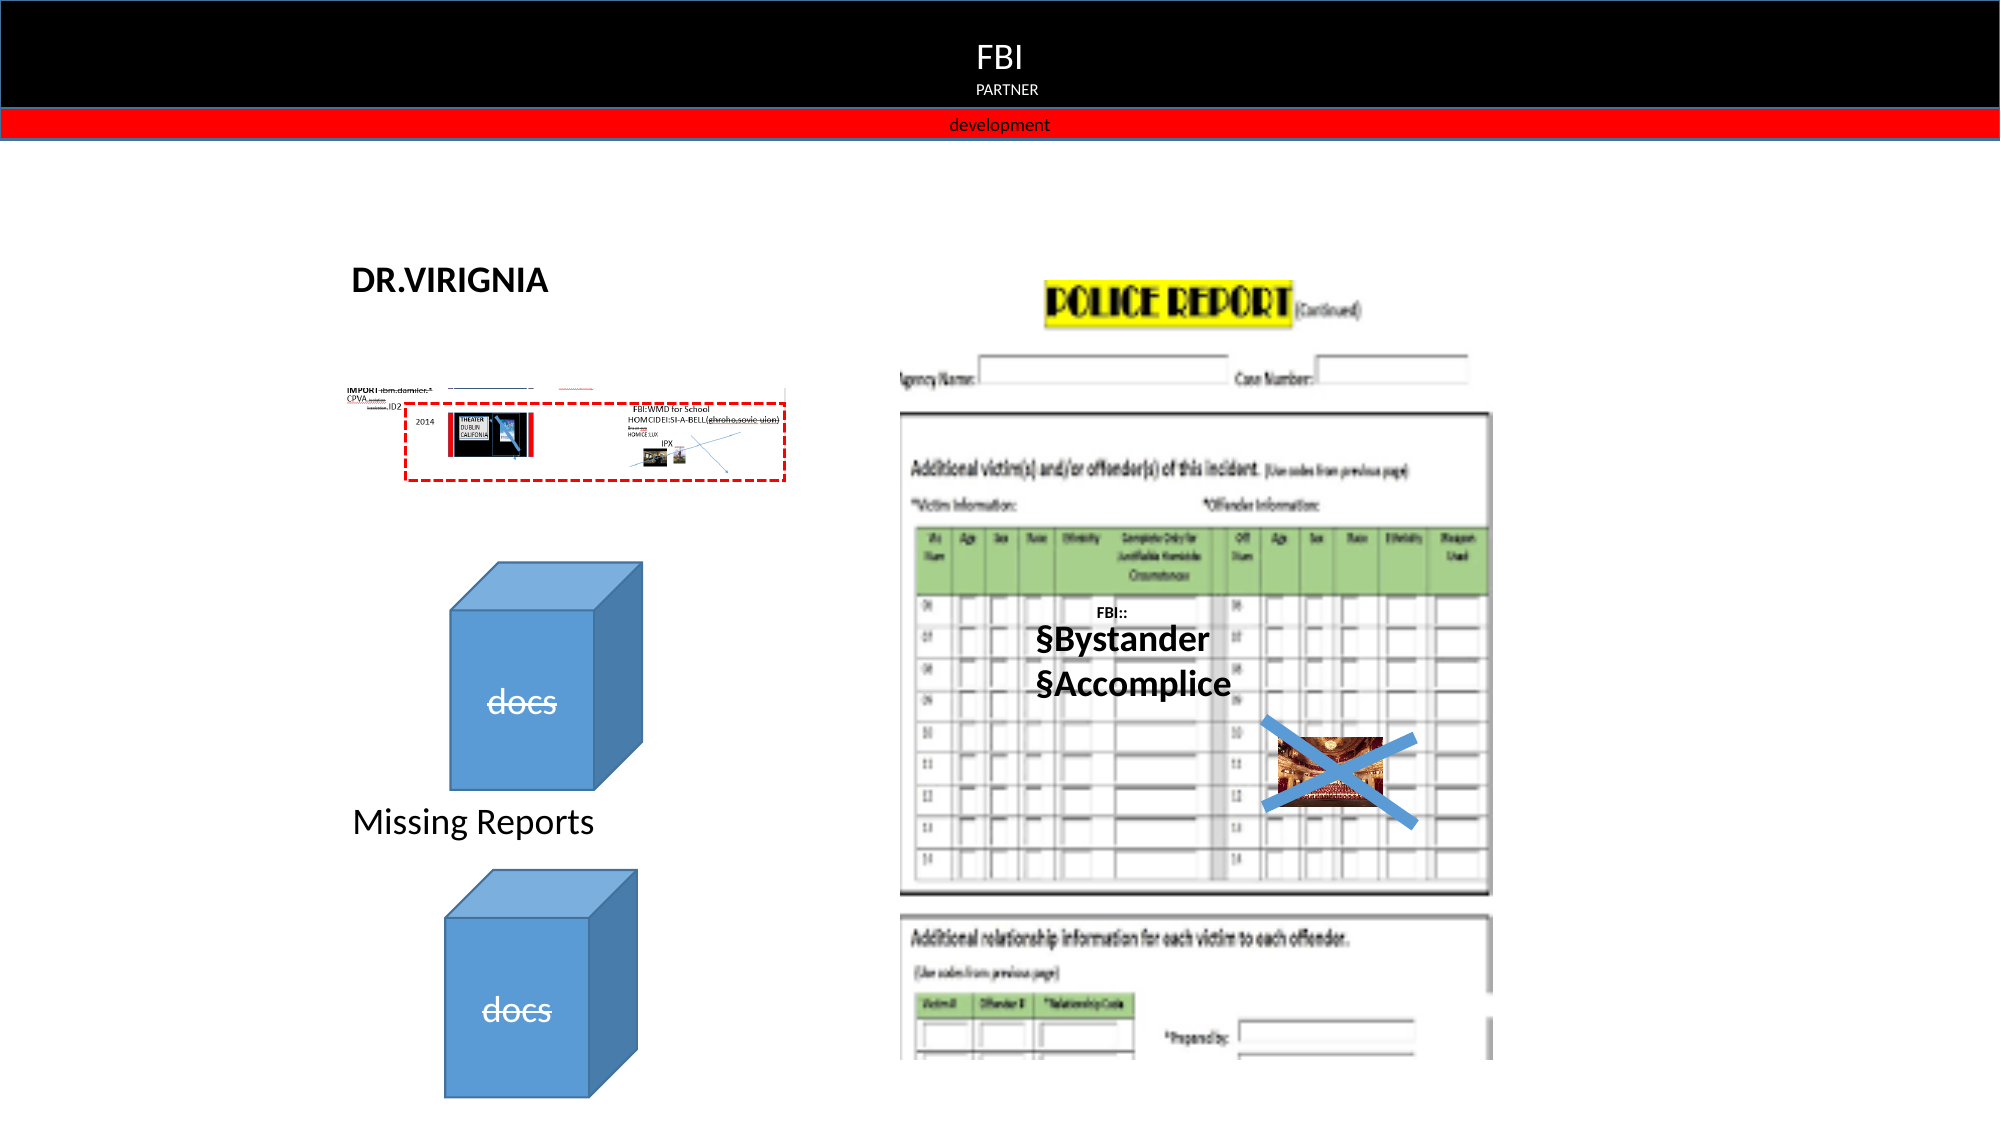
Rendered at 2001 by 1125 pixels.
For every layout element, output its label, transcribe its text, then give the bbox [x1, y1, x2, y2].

picture [344, 388, 786, 483]
text_box development [0, 107, 2000, 141]
text_box docs [449, 561, 644, 789]
text_box Missing Reports [337, 789, 610, 850]
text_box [1263, 808, 1416, 826]
text_box DR.VIRIGNIA [336, 247, 564, 308]
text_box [1263, 719, 1416, 737]
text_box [1263, 737, 1416, 808]
text_box docs [444, 868, 638, 1099]
picture [900, 280, 1493, 1061]
text_box PARTNER [961, 70, 1075, 106]
text_box FBI [0, 0, 2000, 107]
